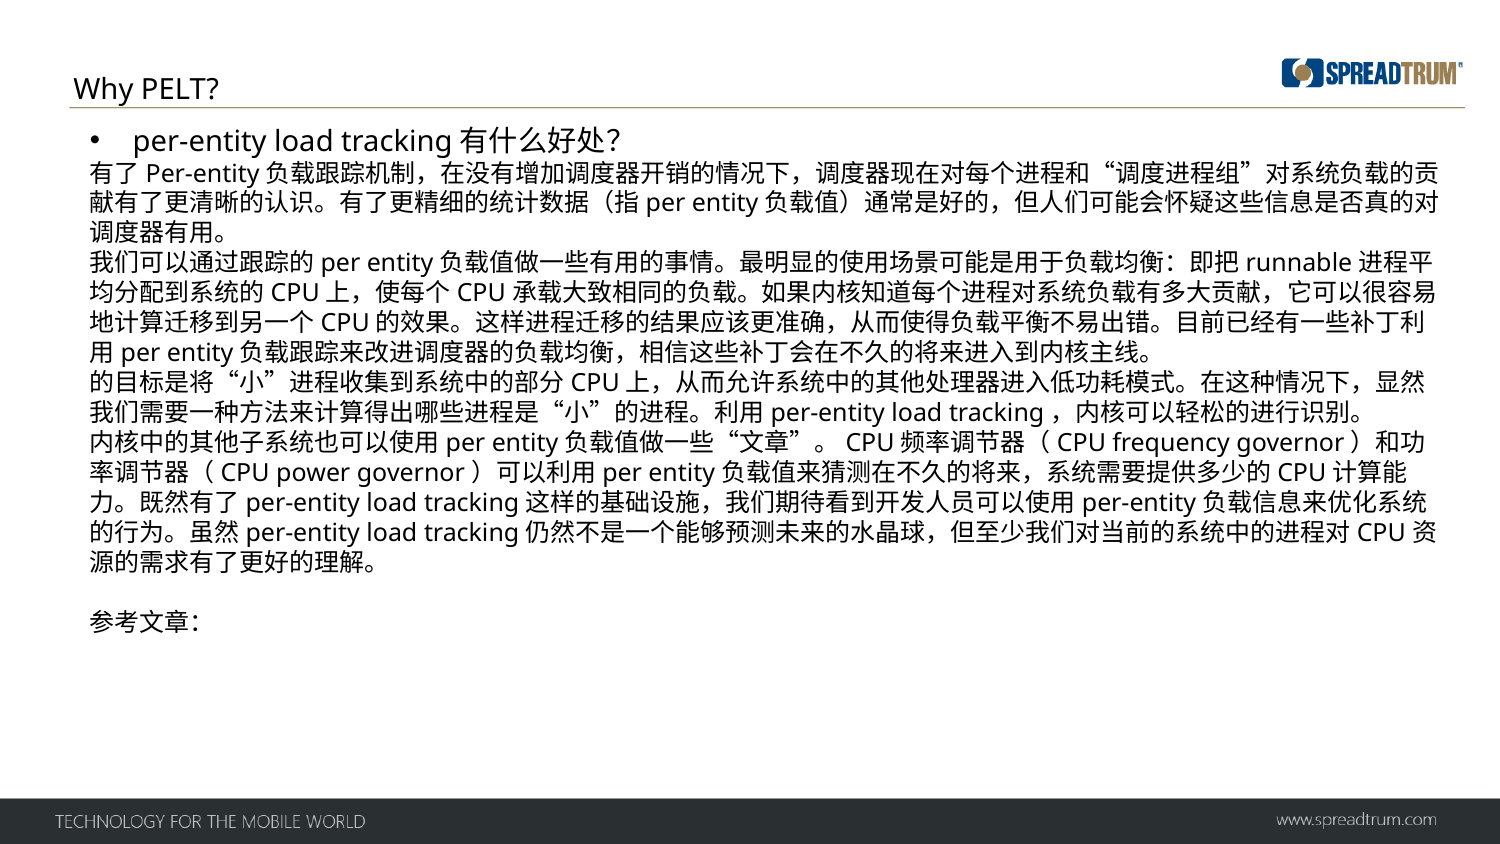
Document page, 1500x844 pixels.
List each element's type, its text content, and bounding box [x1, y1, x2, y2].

picture [0, 0, 1500, 844]
text_box per-entity load tracking有什么好处？ 有了Per-entity负载跟踪机制，在没有增加调度器开销的情况下，调度器现在对每个进程和“调度进程组”对系统负载的贡献有了更清晰的认识。有了更精细的统计数据（指per entity负载值）通常是好的，但人们可能会怀疑这些信息是否真的对调度器有用。 我们可以通过跟踪的per entity负载值做一些有用的事情。最明显的使用场景可能是用于负载均衡：即把runnable进程平均分配到系统的CPU上，使每个CPU承载大致相同的负载。如果内核知道每个进程对系统负载有多大贡献，它可以很容易地计算迁移到另一个CPU的效果。这样进程迁移的结果应该更准确，从而使得负载平衡不易出错。目前已经有一些补丁利用per entity负载跟踪来改进调度器的负载均衡，相信这些补丁会在不久的将来进入到内核主线。 的目标是将“小”进程收集到系统中的部分CPU上，从而允许系统中的其他处理器进入低功耗模式。在这种情况下，显然我们需要一种方法来计算得出哪些进程是“小”的进程。利用per-entity load tracking，内核可以轻松的进行识别。 内核中的其他子系统也可以使用per entity负载值做一些“文章”。CPU频率调节器（CPU frequency governor）和功率调节器（CPU power governor）可以利用per entity负载值来猜测在不久的将来，系统需要提供多少的CPU计算能力。既然有了per-entity load tracking这样的基础设施，我们期待看到开发人员可以使用per-entity负载信息来优化系统的行为。虽然per-entity load tracking仍然不是一个能够预测未来的水晶球，但至少我们对当前的系统中的进程对CPU资源的需求有了更好的理解。 参考文章： [74, 114, 1459, 788]
text_box Why PELT? [58, 45, 1057, 164]
